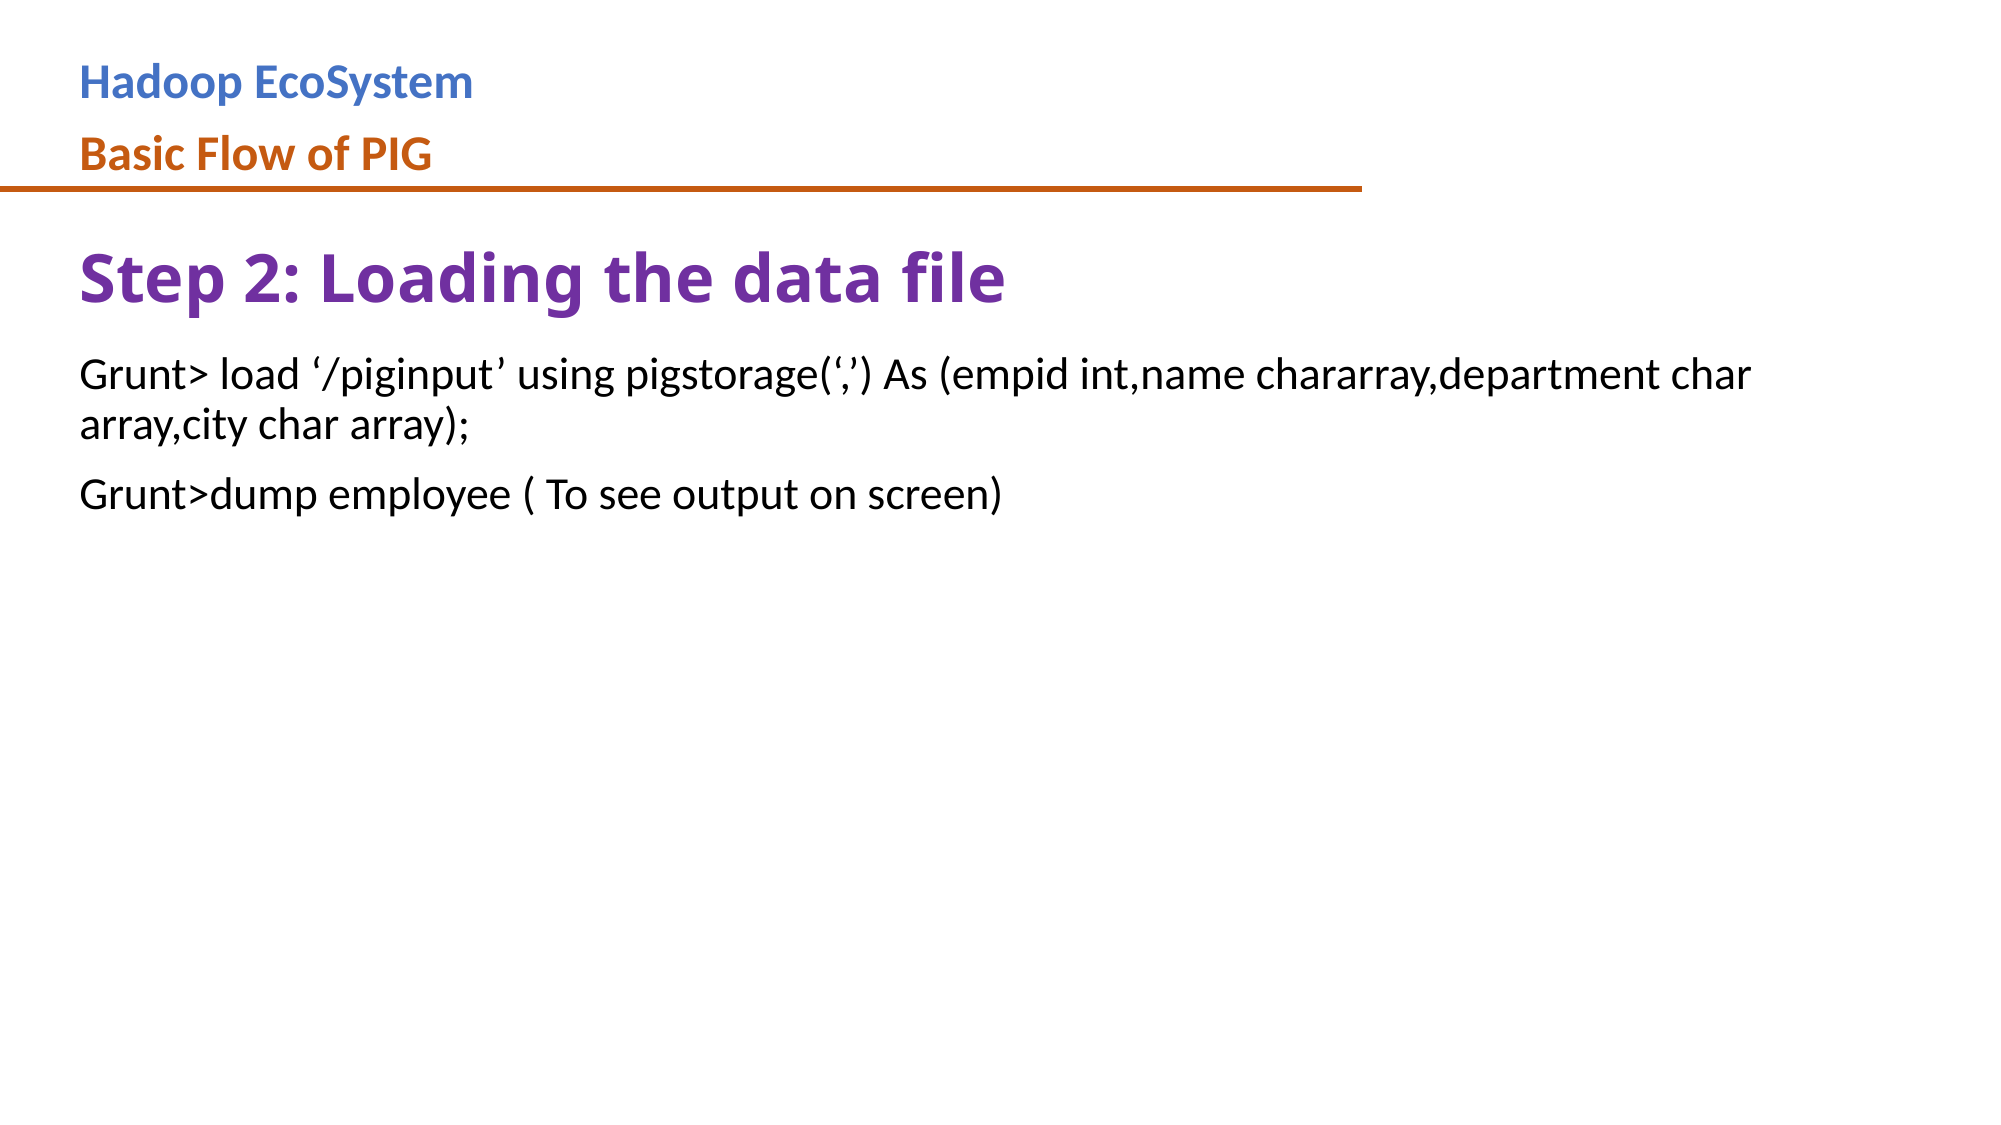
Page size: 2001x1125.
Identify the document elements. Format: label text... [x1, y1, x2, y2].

text_box Grunt> load ‘/piginput’ using pigstorage(‘,’) As (empid int,name chararray,department char array,city char array); Grunt>dump employee ( To see output on screen) [64, 342, 1790, 543]
text_box Step 2: Loading the data file [64, 236, 1790, 325]
text_box Basic Flow of PIG [64, 113, 1377, 189]
text_box Hadoop EcoSystem [64, 41, 1295, 113]
